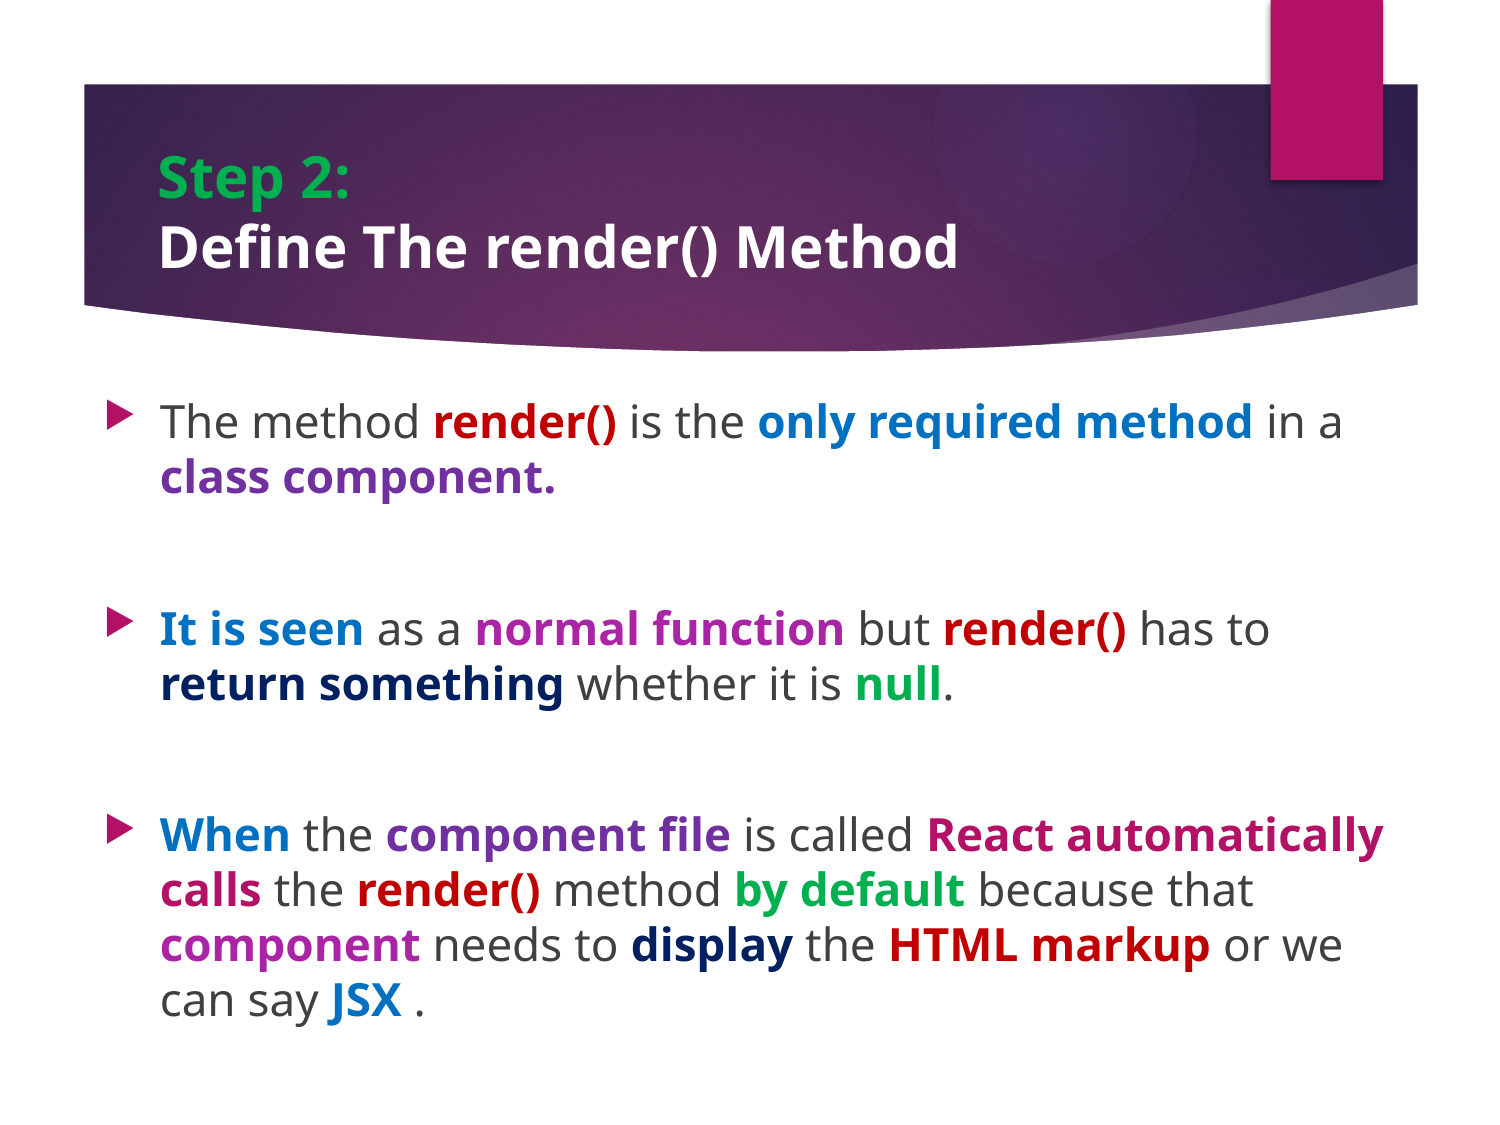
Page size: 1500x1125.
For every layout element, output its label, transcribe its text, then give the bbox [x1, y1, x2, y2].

list The method render() is the only required method in a class component. It is seen as a normal function but render() has to return something whether it is null. When the component file is called React automatically calls the render() method by default because that component needs to display the HTML markup or we can say JSX . [88, 385, 1424, 1036]
text_box Step 2: Define The render() Method [142, 152, 1183, 269]
